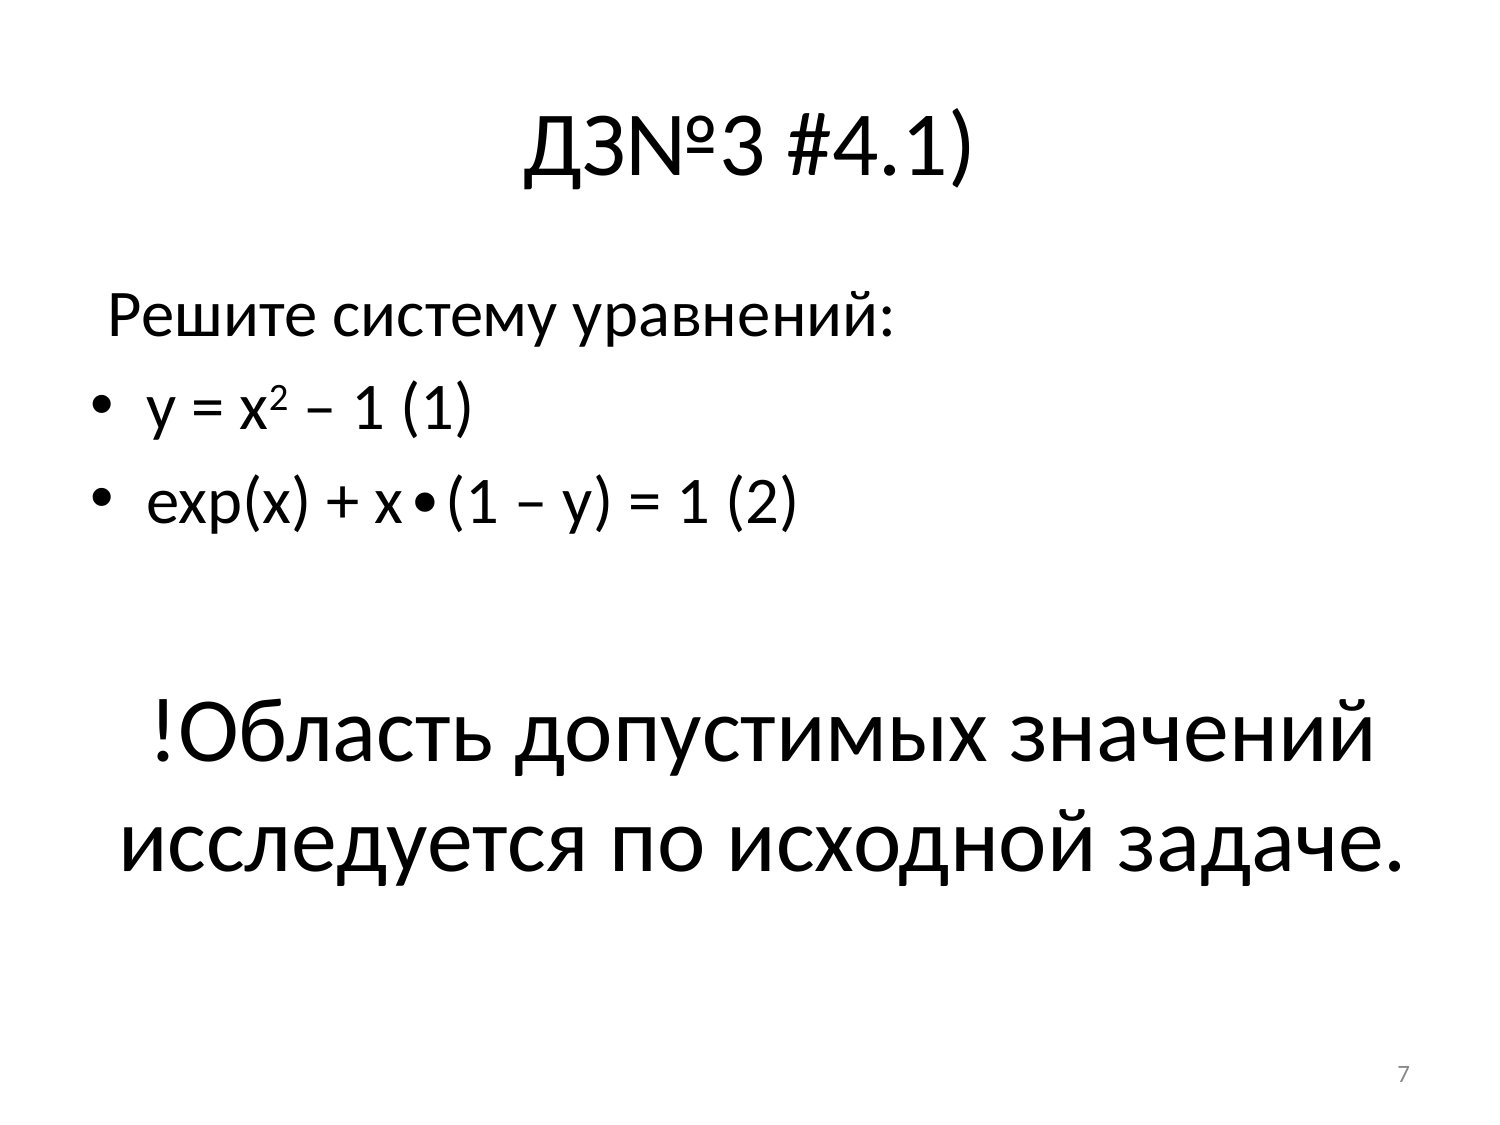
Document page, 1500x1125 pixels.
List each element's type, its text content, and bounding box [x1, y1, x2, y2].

list Решите систему уравнений: y = x2 – 1 (1) exp(x) + x∙(1 – y) = 1 (2) [75, 262, 1425, 1005]
text_box !Область допустимых значений исследуется по исходной задаче. [88, 645, 1439, 915]
slide_number ‹#› [1074, 1042, 1425, 1103]
title ДЗ№3 #4.1) [75, 45, 1425, 233]
